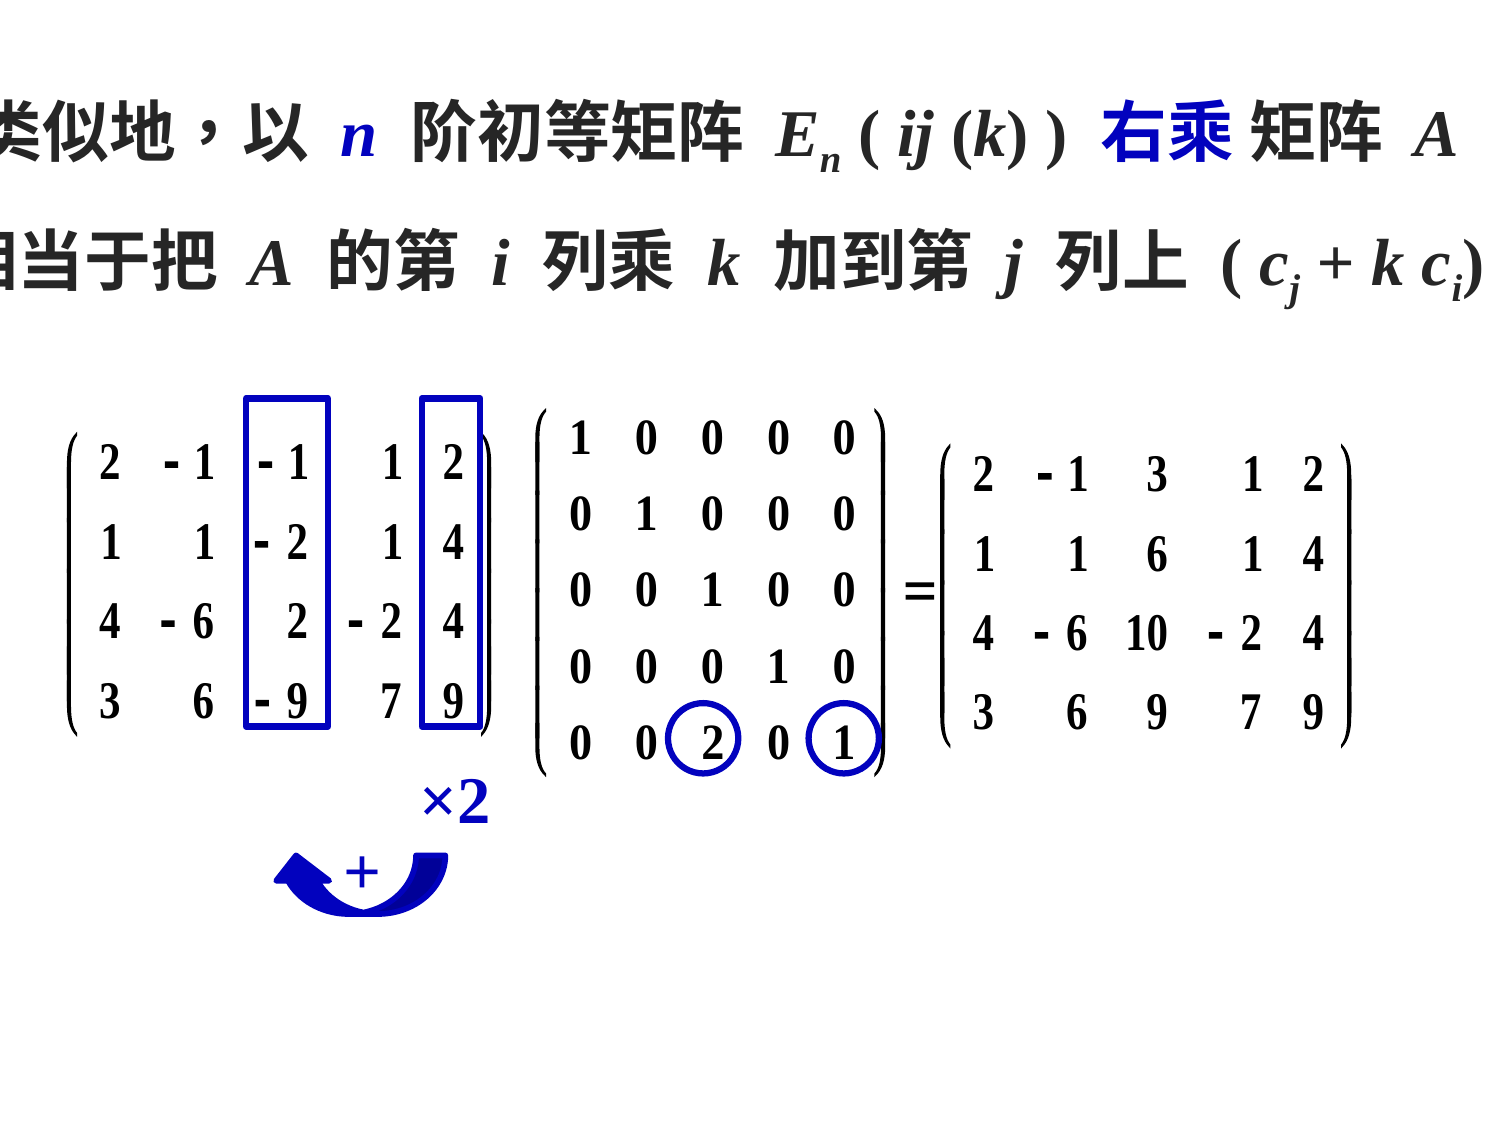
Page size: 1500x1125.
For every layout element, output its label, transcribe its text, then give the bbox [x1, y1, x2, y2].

text_box 类似地，以 n 阶初等矩阵 En ( ij (k) ) 右乘 矩阵 A ， [0, 82, 1500, 188]
text_box [274, 853, 328, 914]
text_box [919, 433, 1376, 756]
text_box [396, 853, 448, 915]
text_box [420, 396, 482, 418]
text_box 相当于把 A 的第 i 列乘 k 加到第 j 列上 ( cj + k ci) . [0, 210, 1500, 317]
text_box [244, 396, 330, 418]
text_box ×2 [404, 756, 507, 845]
text_box + [328, 820, 396, 915]
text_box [46, 421, 506, 745]
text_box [513, 398, 938, 785]
